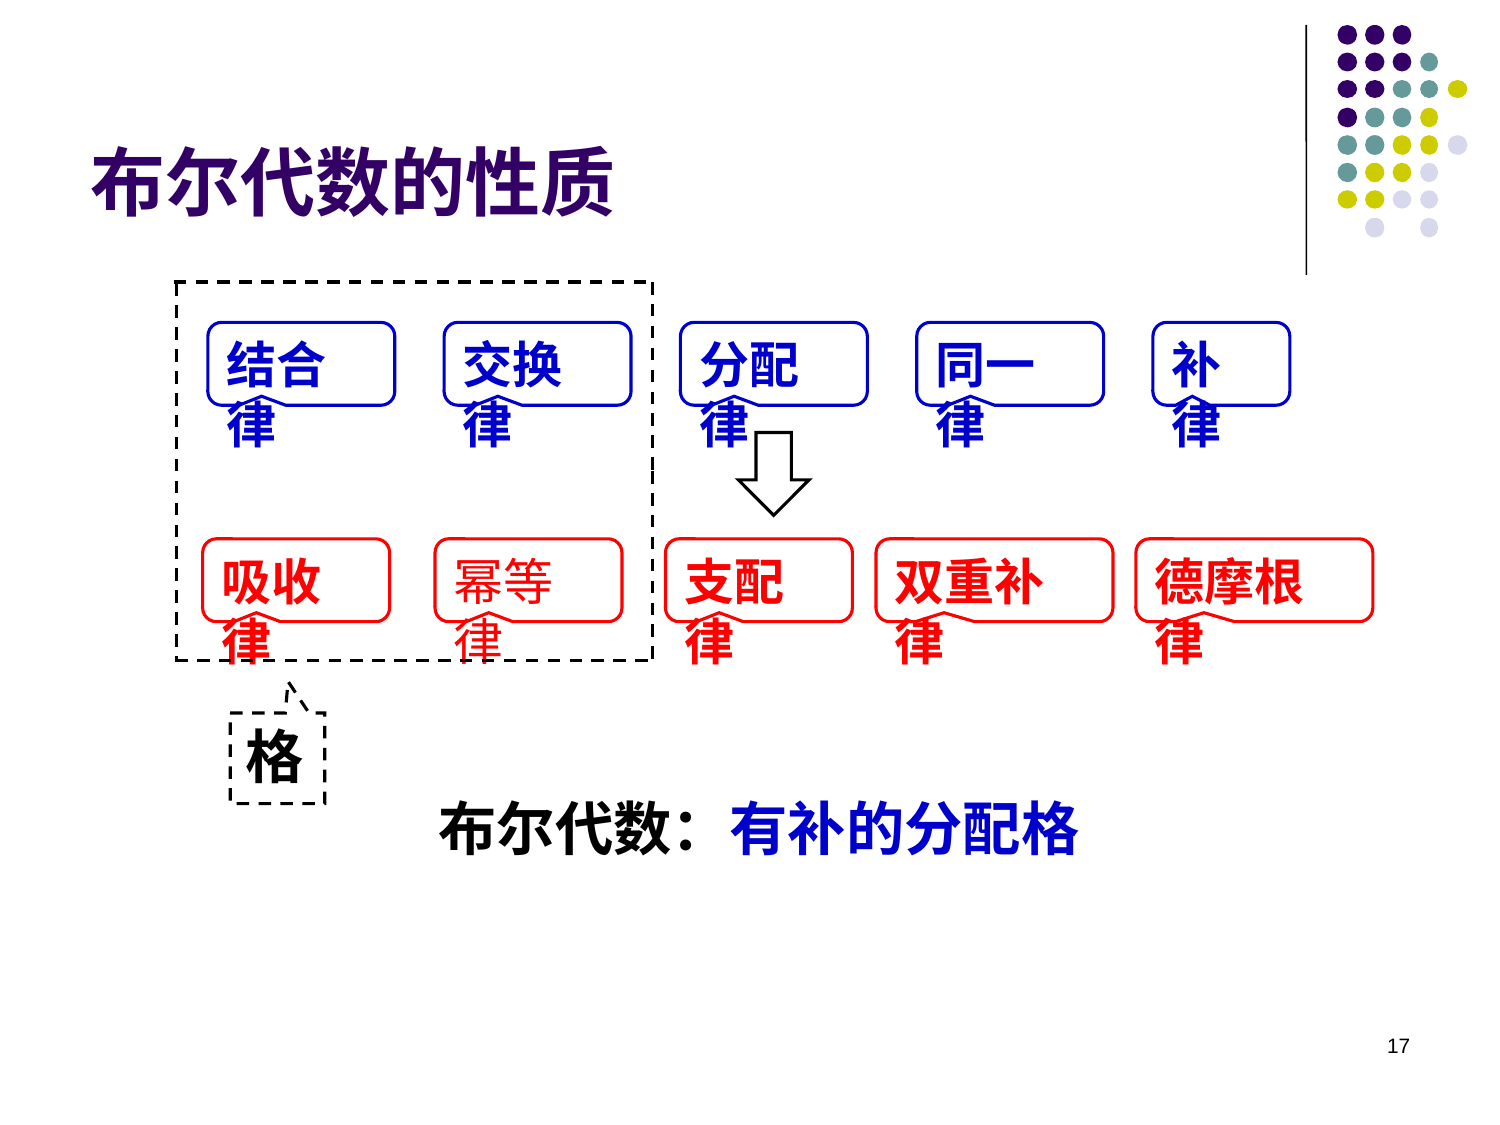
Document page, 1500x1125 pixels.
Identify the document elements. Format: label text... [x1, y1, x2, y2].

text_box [659, 322, 1292, 407]
text_box [738, 432, 810, 516]
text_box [173, 281, 655, 662]
title 布尔代数的性质 [75, 54, 1313, 233]
slide_number 17 [1074, 1024, 1426, 1101]
text_box 格 [230, 681, 325, 804]
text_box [659, 538, 1375, 623]
text_box 布尔代数：有补的分配格 [127, 770, 1391, 888]
